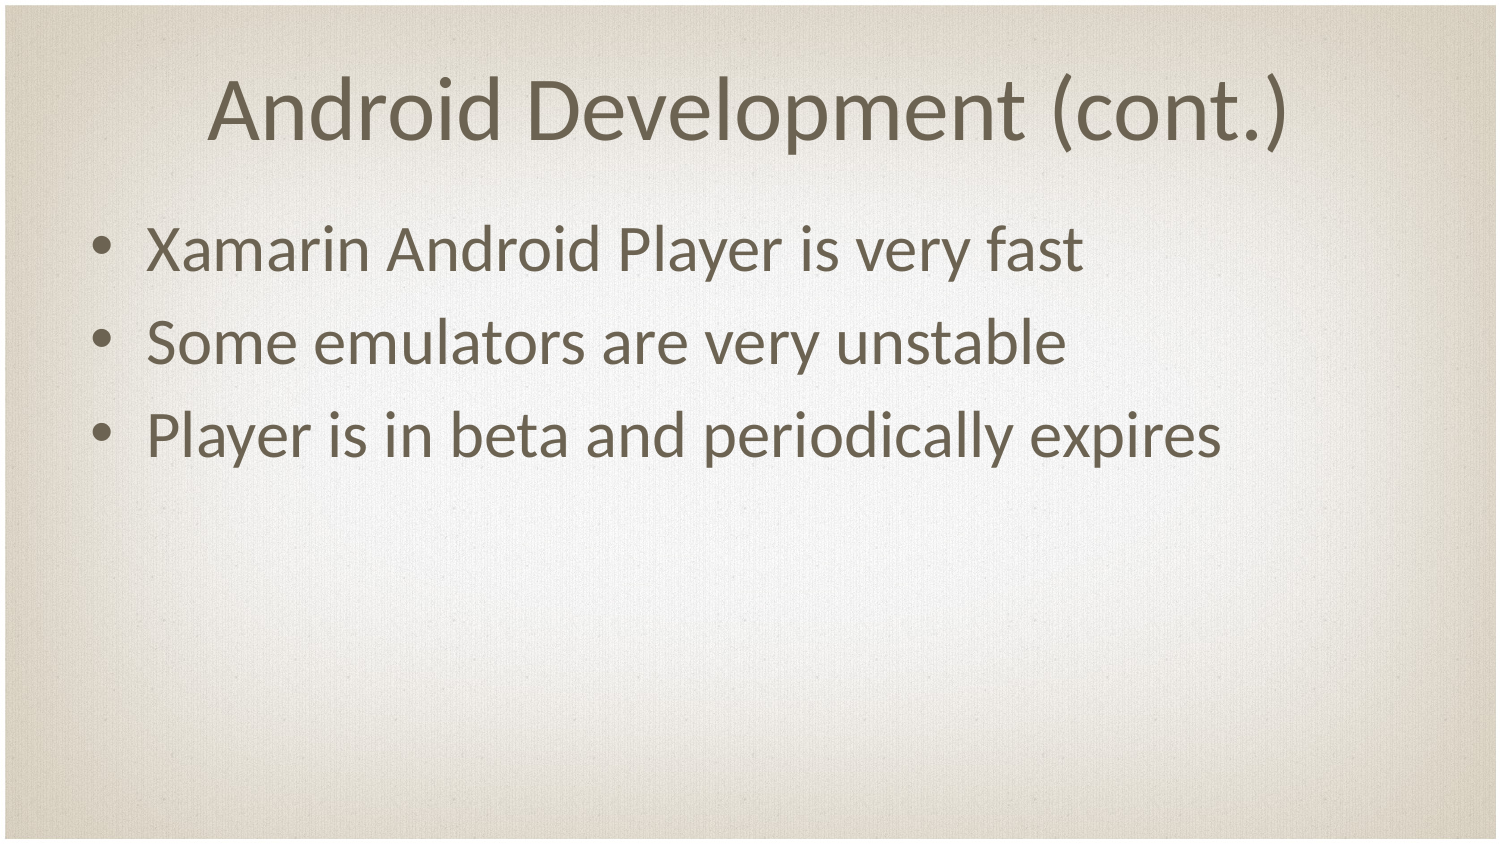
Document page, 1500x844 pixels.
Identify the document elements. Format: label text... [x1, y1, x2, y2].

title Android Development (cont.) [75, 33, 1425, 175]
picture [0, 0, 1500, 844]
list Xamarin Android Player is very fast Some emulators are very unstable Player is in beta and periodically expires [75, 196, 1425, 754]
